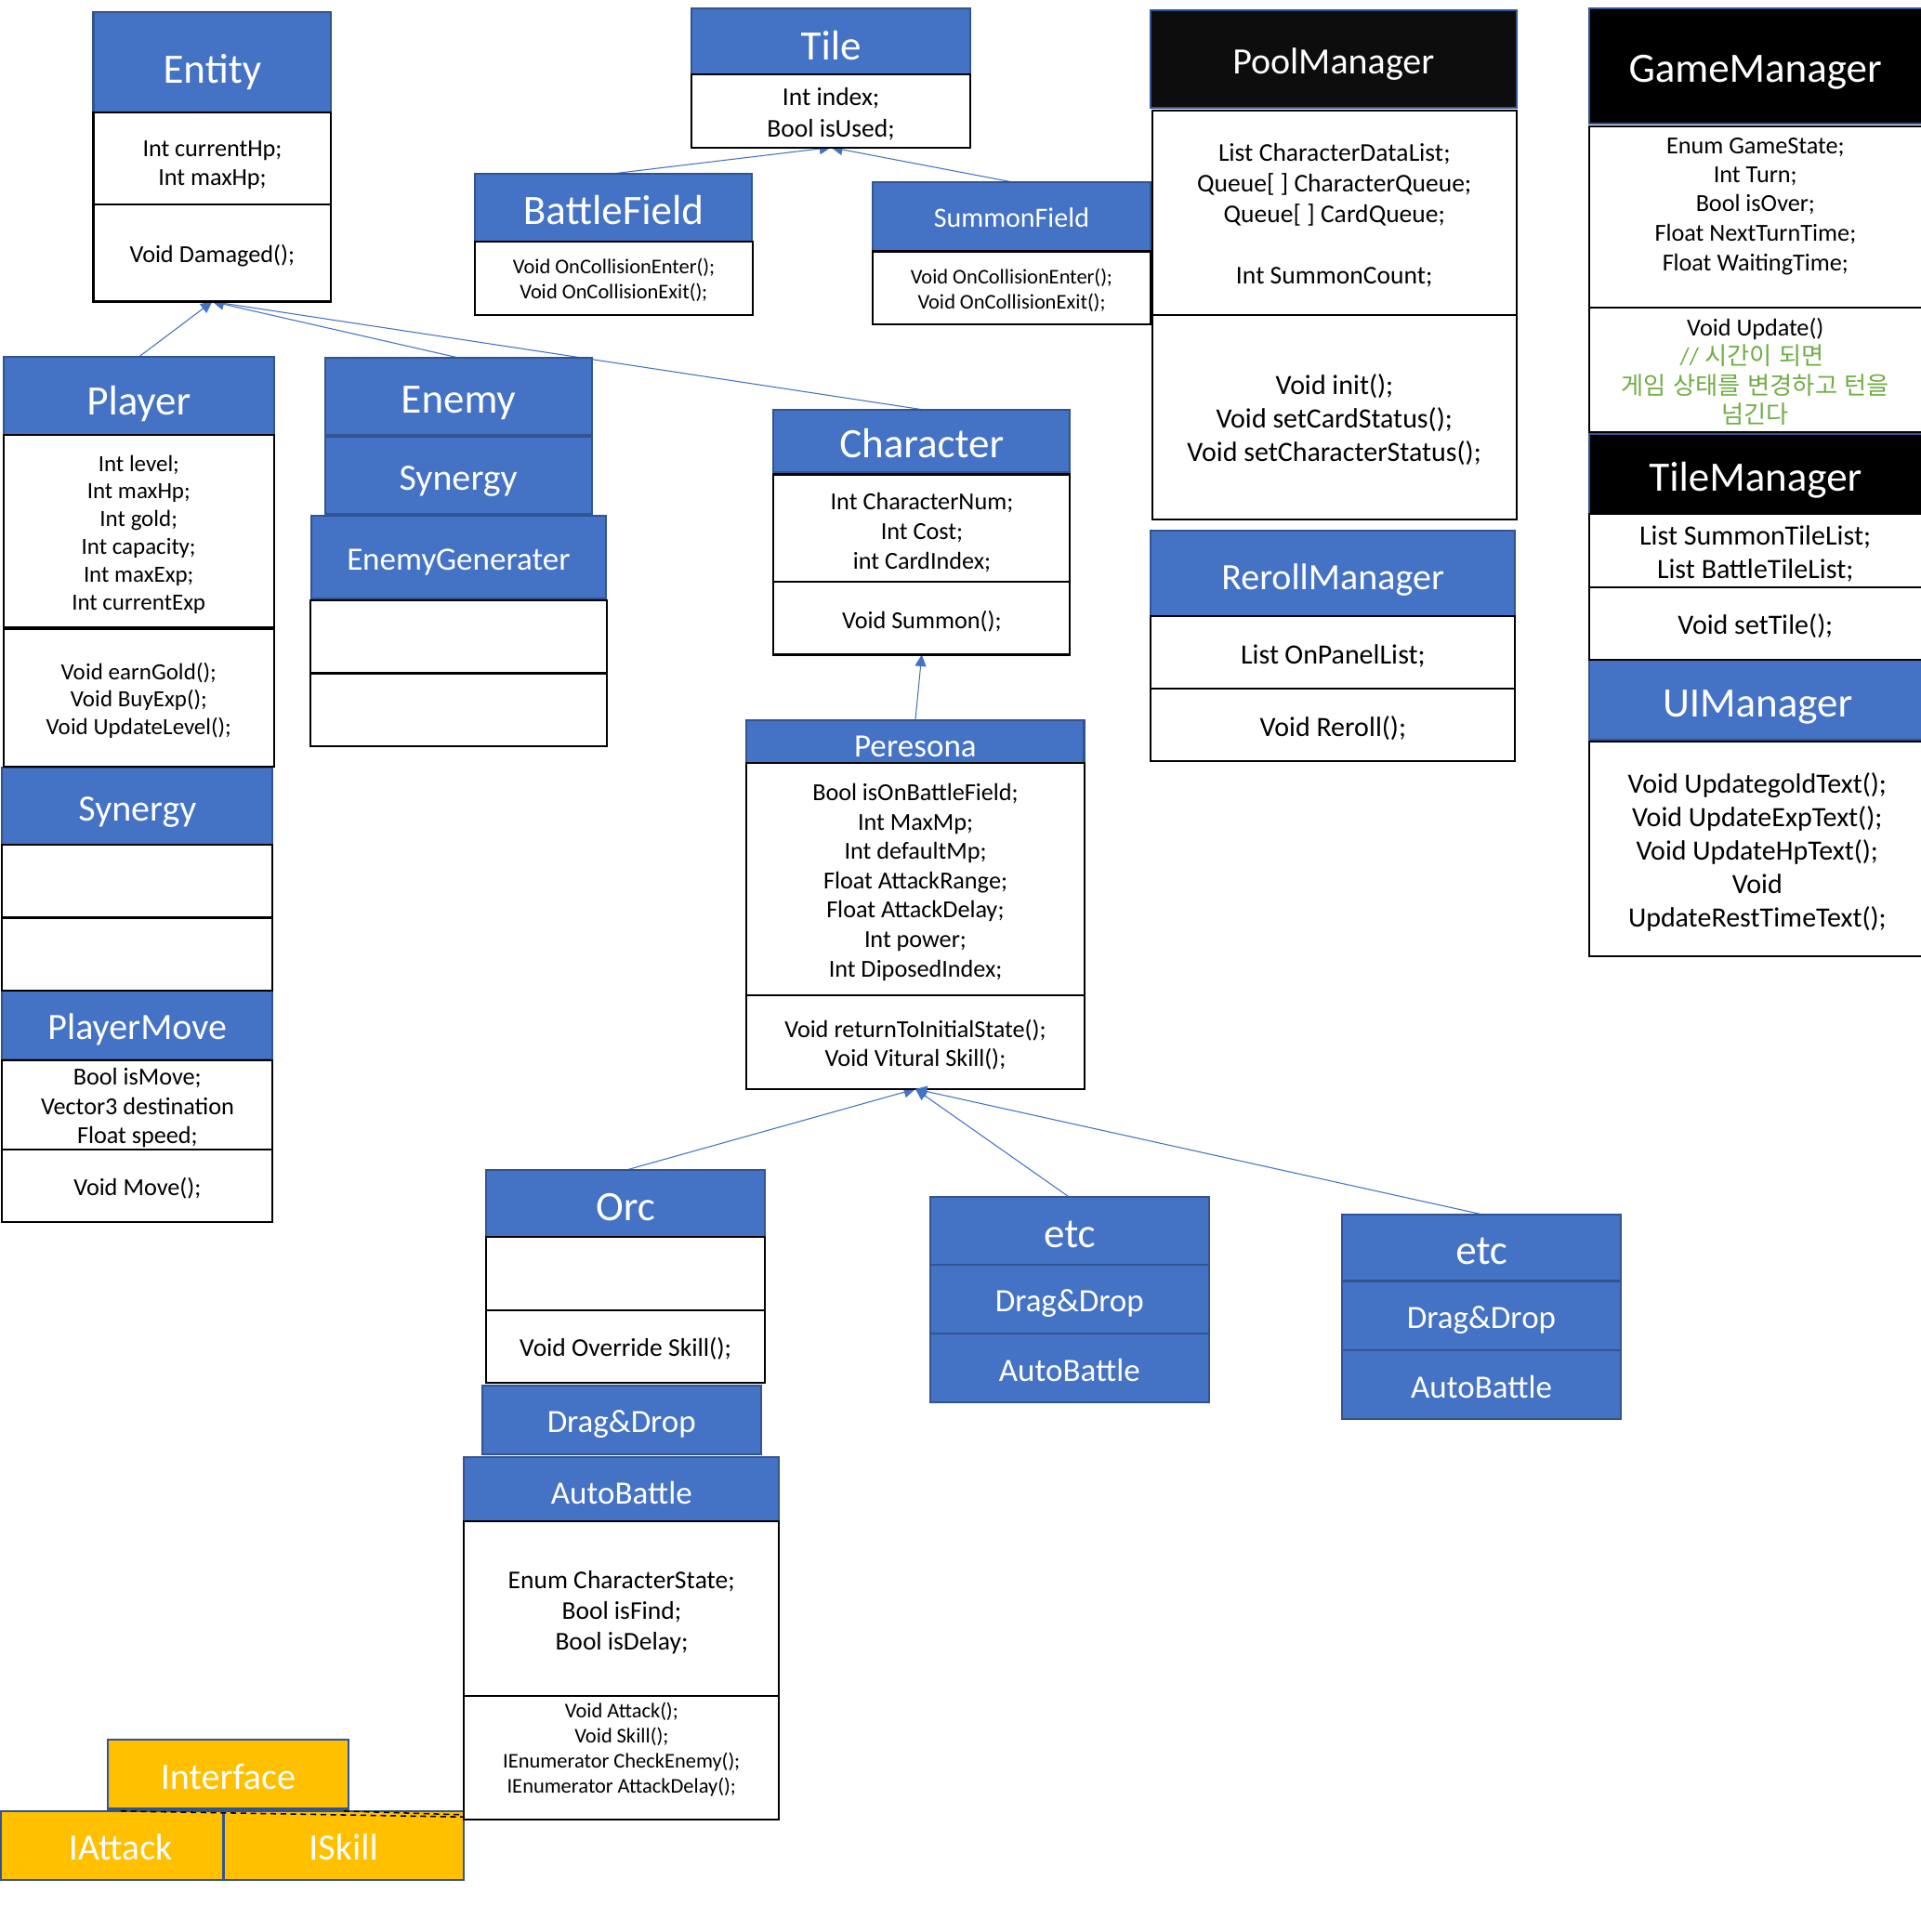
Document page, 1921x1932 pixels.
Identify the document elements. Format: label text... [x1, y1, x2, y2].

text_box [3, 357, 274, 767]
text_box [746, 719, 1085, 1089]
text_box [93, 12, 332, 302]
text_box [625, 1088, 914, 1171]
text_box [1151, 531, 1516, 762]
text_box Drag&Drop [481, 1385, 762, 1455]
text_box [1588, 8, 1921, 433]
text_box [915, 655, 922, 719]
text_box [930, 1215, 1209, 1403]
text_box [773, 409, 1071, 655]
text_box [872, 181, 1151, 324]
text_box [613, 147, 831, 174]
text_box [1151, 10, 1517, 519]
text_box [1588, 660, 1921, 957]
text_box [2, 767, 273, 991]
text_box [474, 173, 754, 315]
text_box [1342, 1214, 1621, 1420]
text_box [2, 991, 273, 1223]
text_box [914, 1088, 1482, 1215]
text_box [1588, 433, 1921, 660]
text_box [464, 1456, 780, 1820]
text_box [309, 515, 607, 746]
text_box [120, 1810, 464, 1820]
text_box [0, 1740, 465, 1881]
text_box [212, 301, 922, 410]
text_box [324, 357, 592, 515]
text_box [831, 147, 1012, 182]
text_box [691, 8, 970, 148]
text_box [138, 302, 212, 357]
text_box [486, 1170, 765, 1383]
